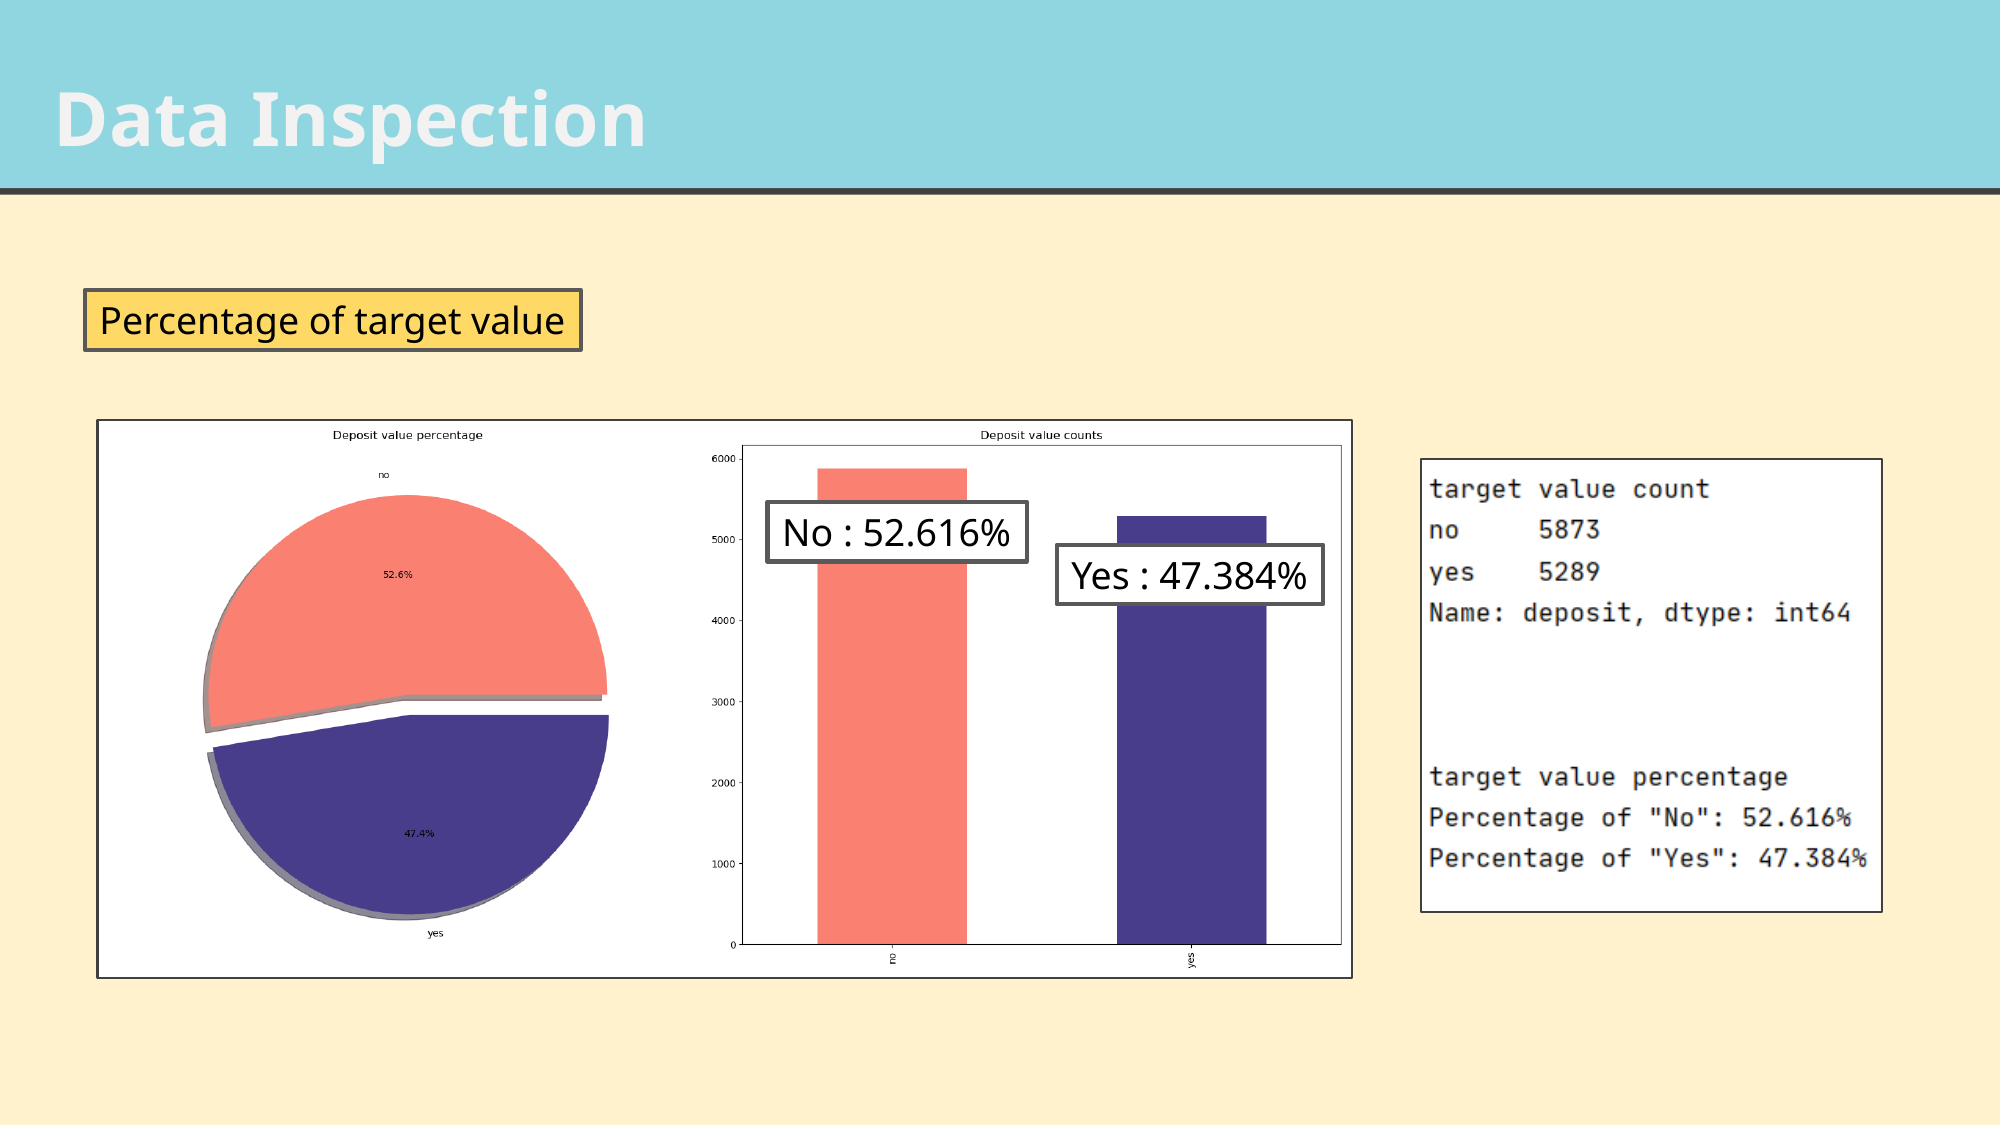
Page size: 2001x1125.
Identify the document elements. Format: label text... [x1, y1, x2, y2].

text_box Data Inspection [0, 0, 2000, 189]
text_box Percentage of target value [84, 289, 581, 350]
picture [1421, 459, 1881, 912]
picture [98, 420, 1351, 978]
